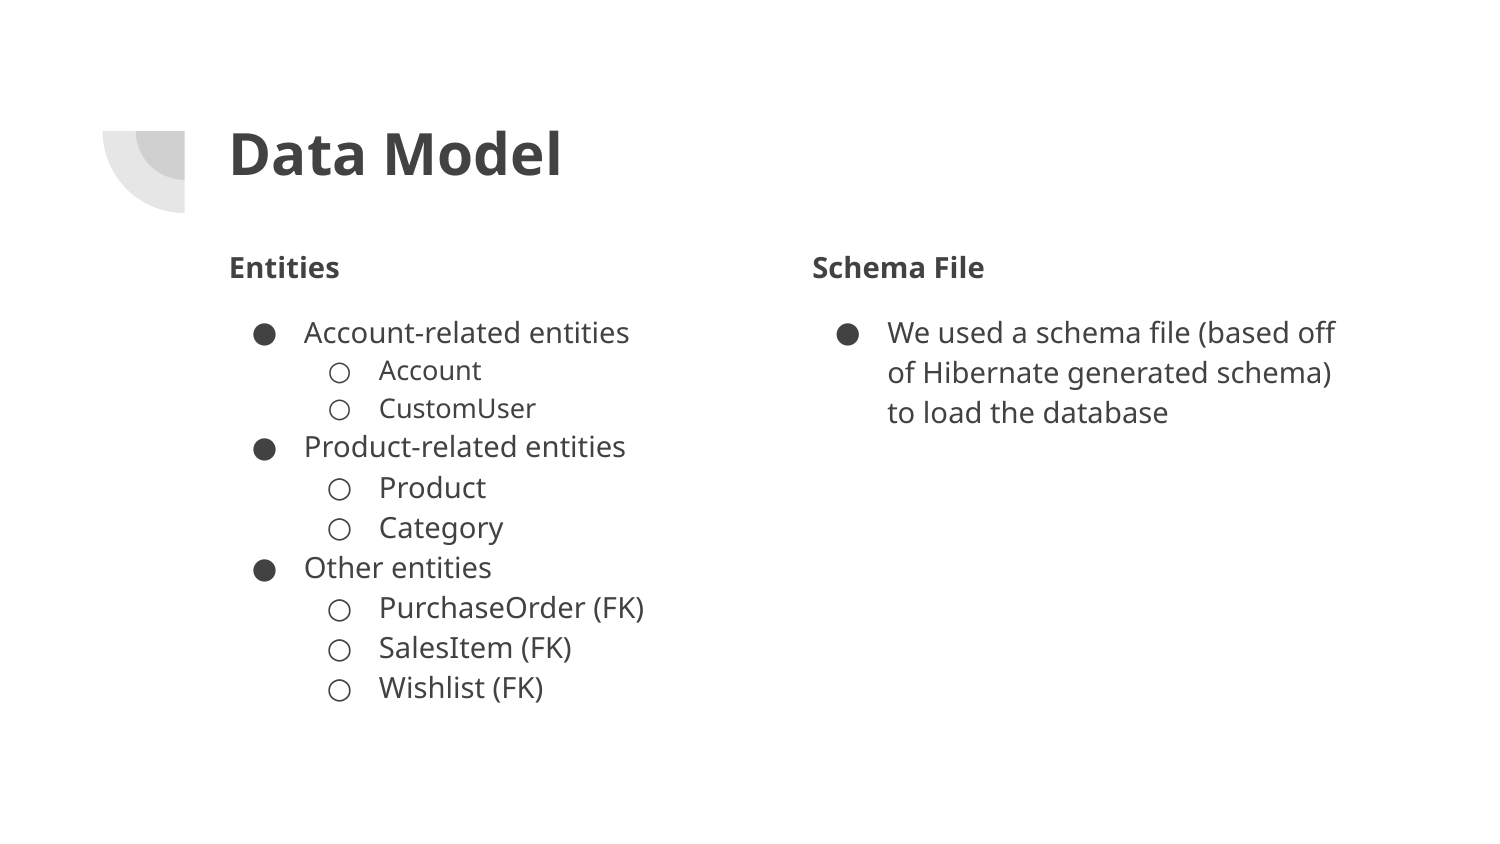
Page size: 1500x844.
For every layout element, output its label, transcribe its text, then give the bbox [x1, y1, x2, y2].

title Data Model [213, 98, 1368, 263]
list Entities Account-related entities Account CustomUser Product-related entities Product Category Other entities PurchaseOrder (FK) SalesItem (FK) Wishlist (FK) [213, 228, 784, 744]
list Schema File We used a schema file (based off of Hibernate generated schema) to load the database [797, 228, 1368, 744]
